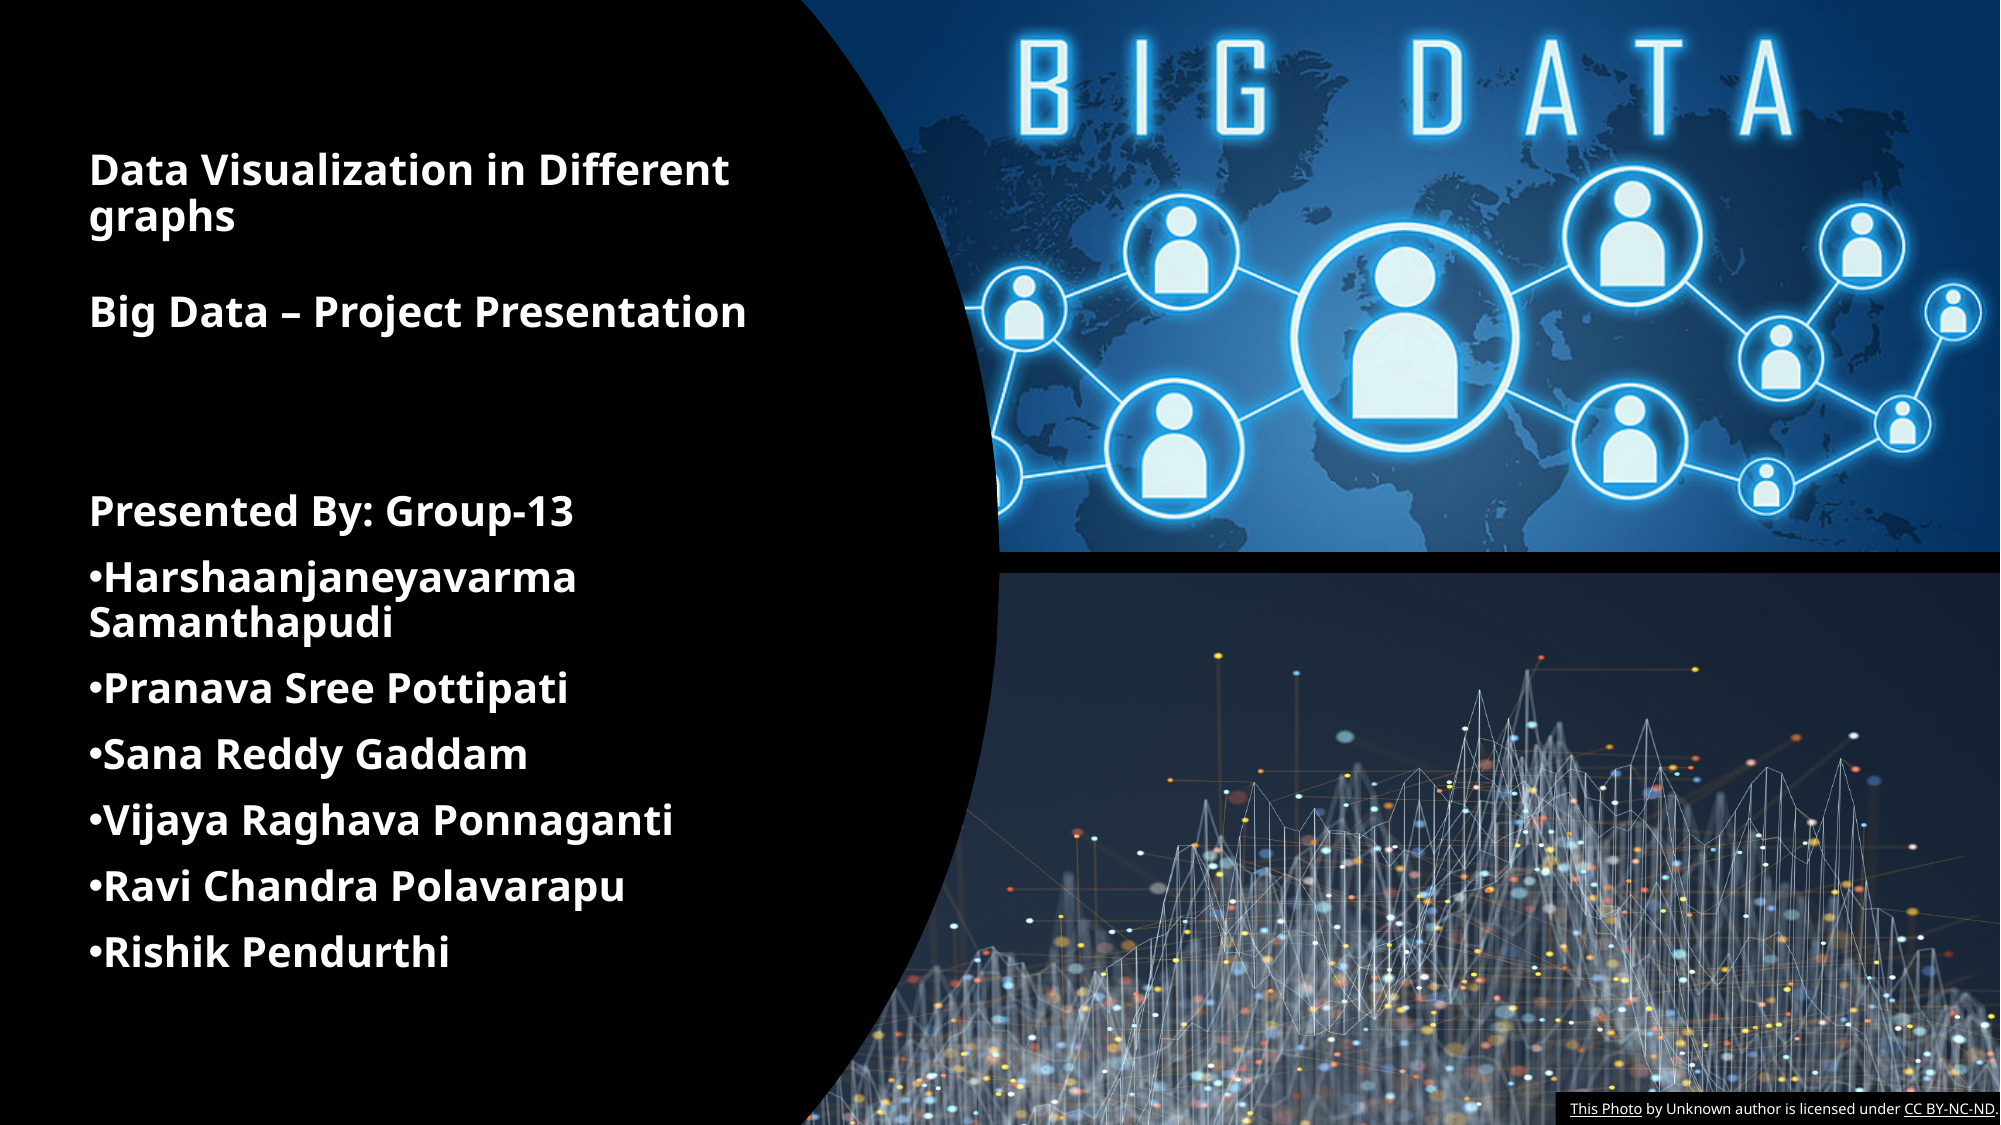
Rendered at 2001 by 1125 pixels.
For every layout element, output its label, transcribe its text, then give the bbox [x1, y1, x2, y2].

picture [800, 0, 2000, 553]
picture [800, 572, 2000, 1125]
subtitle Presented By: Group-13 Harshaanjaneyavarma Samanthapudi Pranava Sree Pottipati Sana Reddy Gaddam Vijaya Raghava Ponnaganti Ravi Chandra Polavarapu Rishik Pendurthi [73, 412, 867, 1014]
title Data Visualization in Different graphs Big Data – Project Presentation [73, 141, 800, 345]
